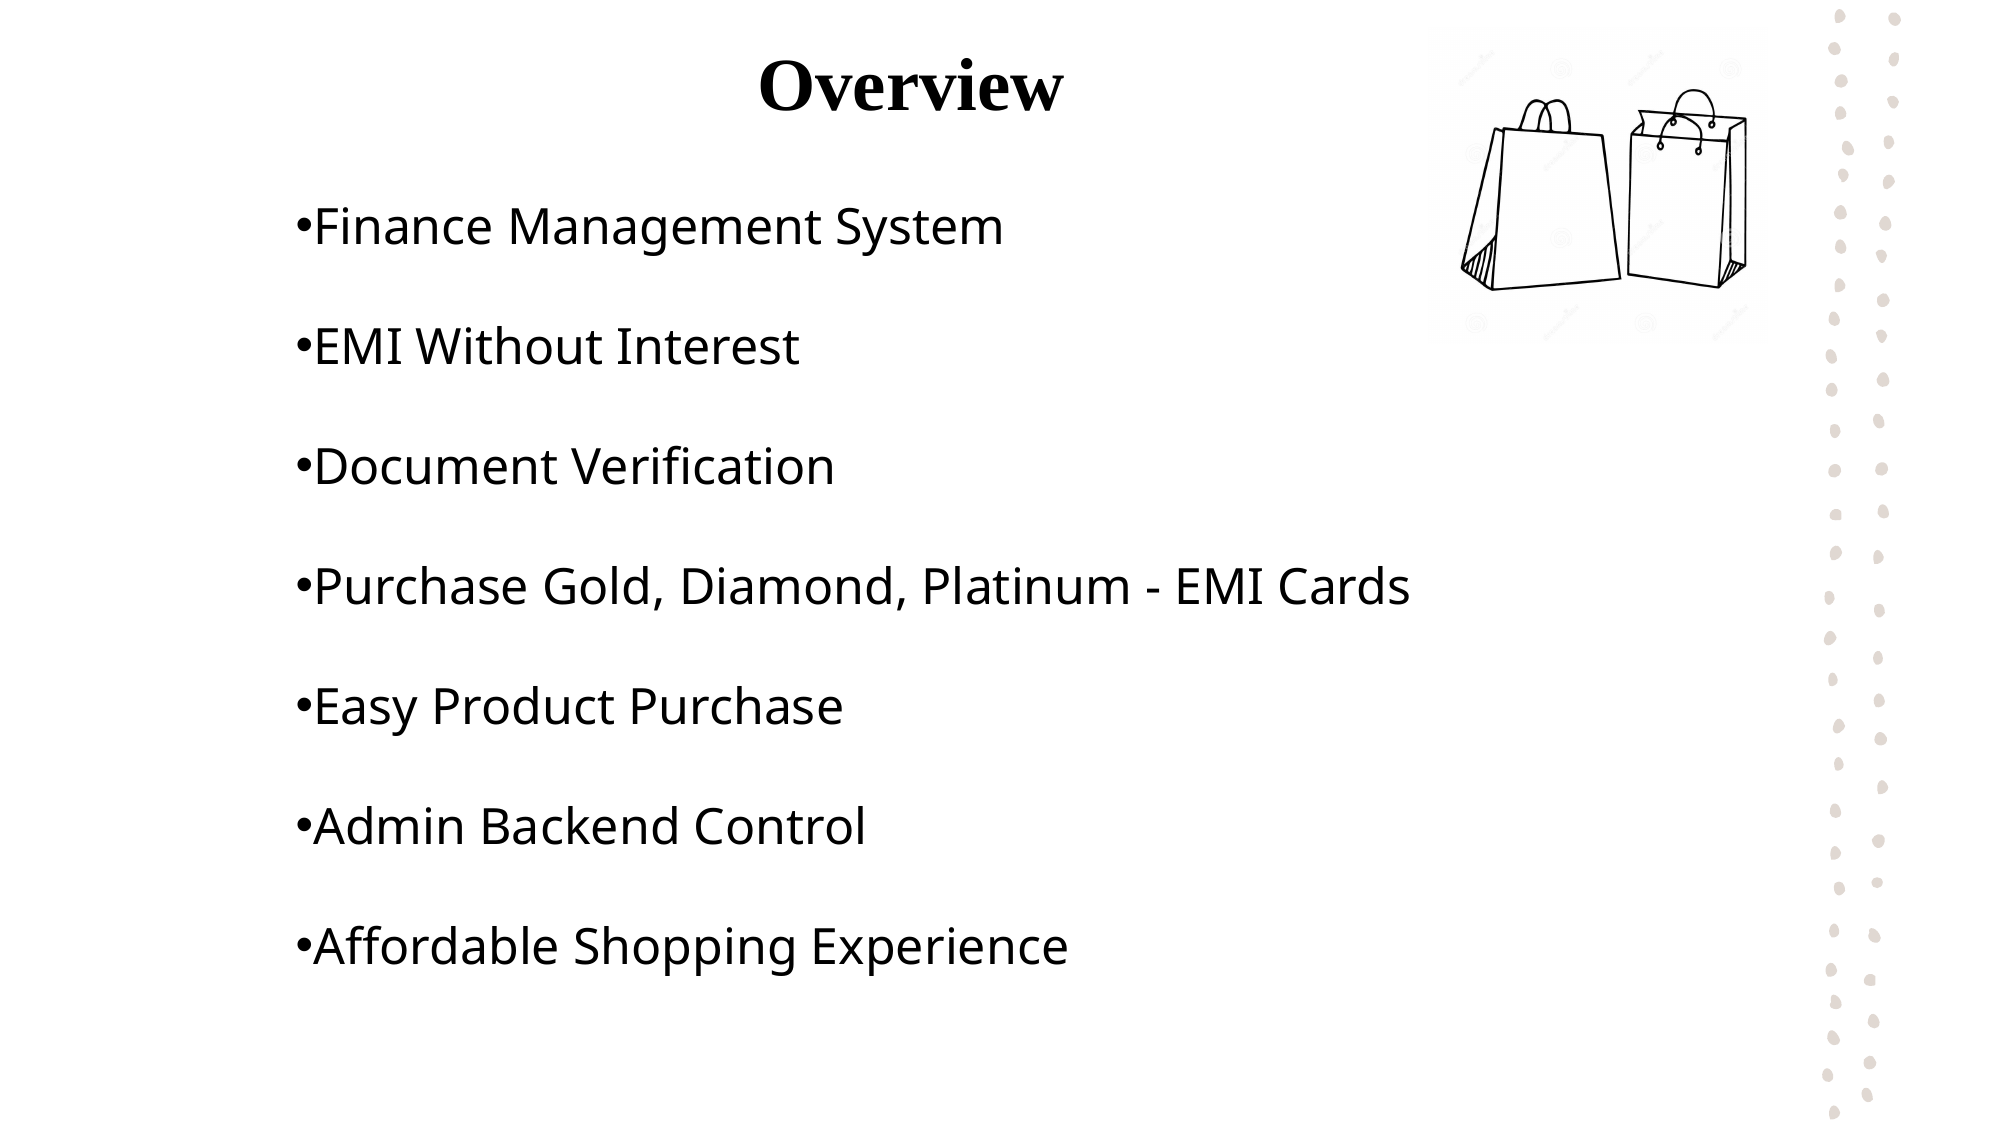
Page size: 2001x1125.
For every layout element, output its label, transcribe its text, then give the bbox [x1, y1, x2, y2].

picture [1428, 27, 1768, 344]
text_box Overview [41, 27, 1332, 133]
text_box Finance Management System EMI Without Interest Document Verification Purchase Gold, Diamond, Platinum - EMI Cards Easy Product Purchase Admin Backend Control Affordable Shopping Experience [280, 186, 1976, 1052]
